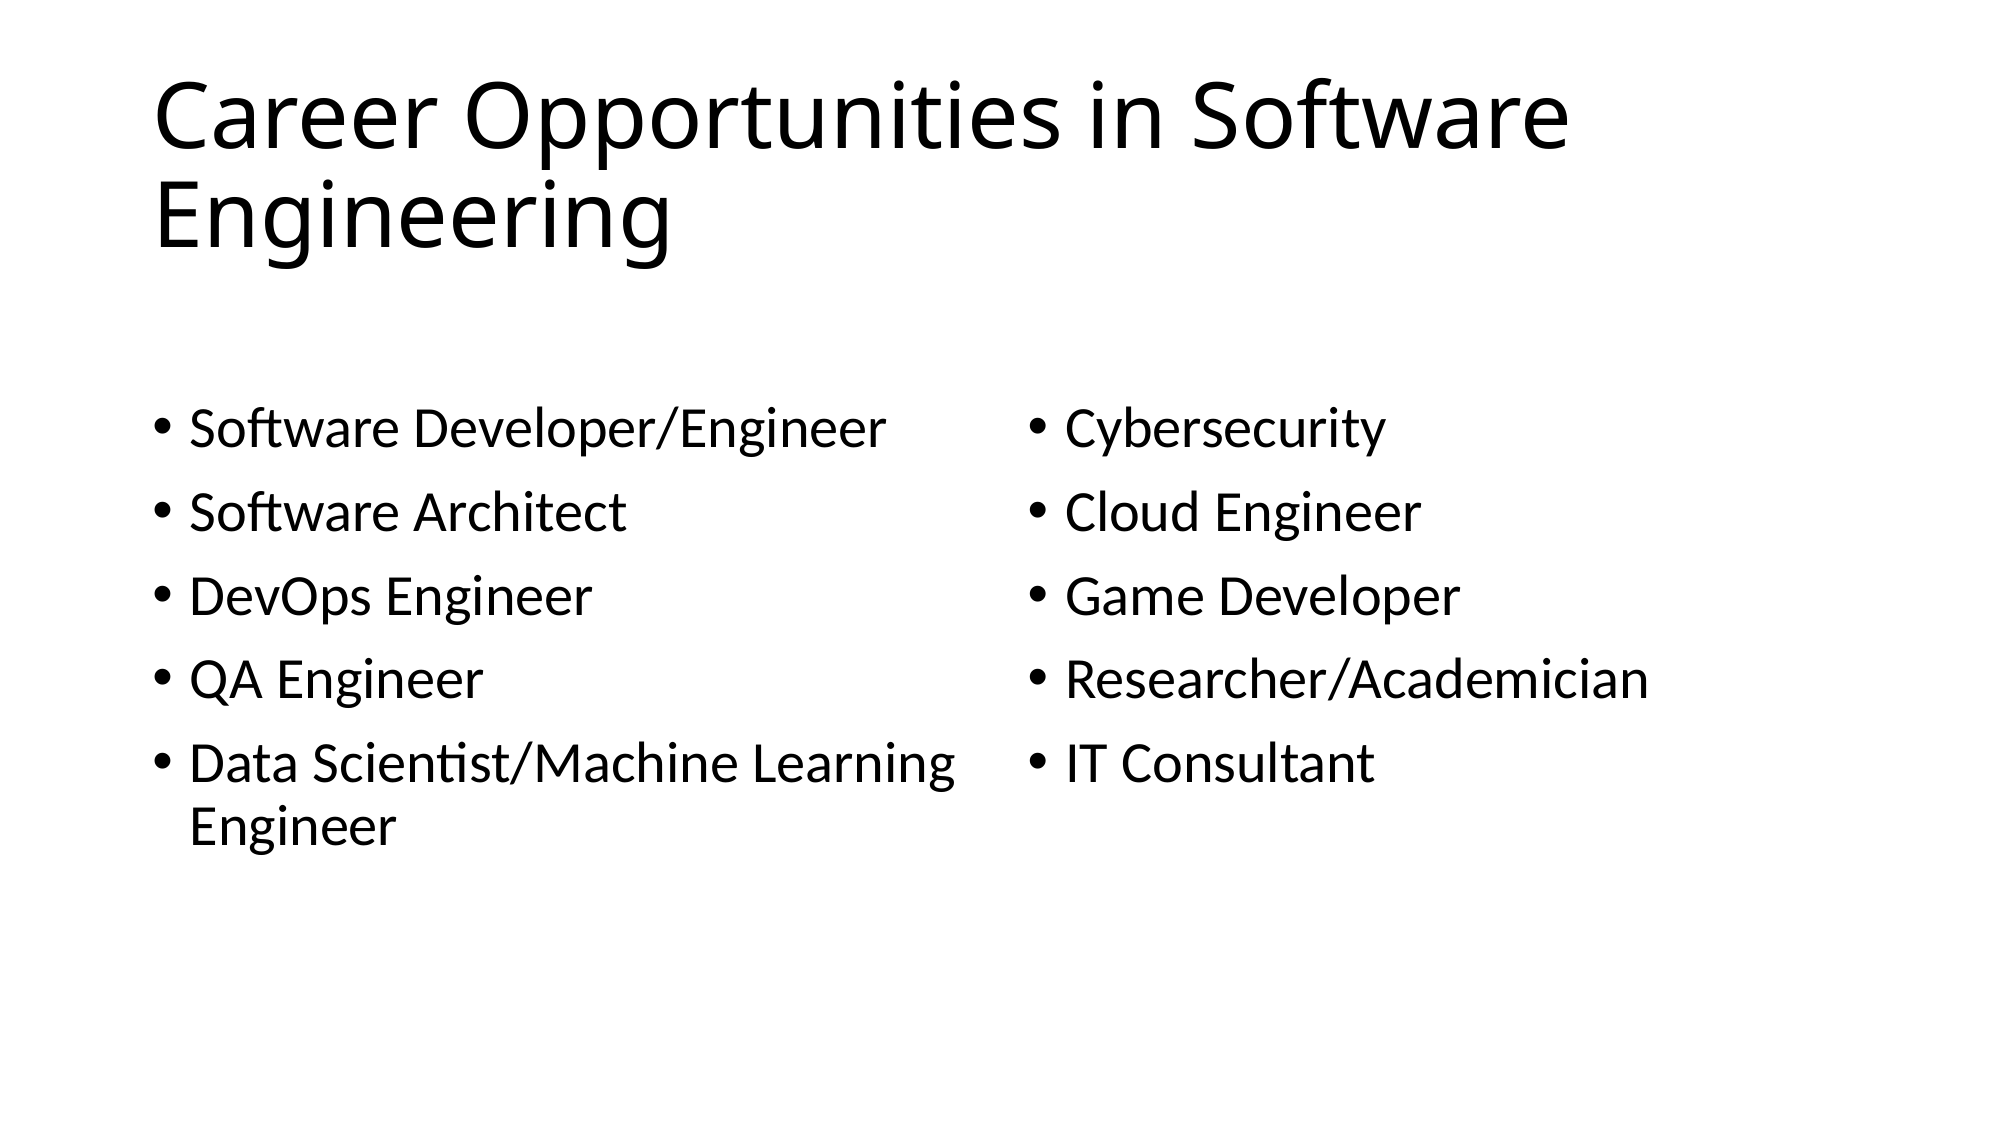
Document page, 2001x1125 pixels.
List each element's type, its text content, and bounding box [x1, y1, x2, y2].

list Software Developer/Engineer Software Architect DevOps Engineer QA Engineer Data Scientist/Machine Learning Engineer [137, 299, 988, 1014]
list Cybersecurity Cloud Engineer Game Developer Researcher/Academician IT Consultant [1012, 299, 1863, 1014]
title Career Opportunities in Software Engineering [137, 59, 1863, 278]
